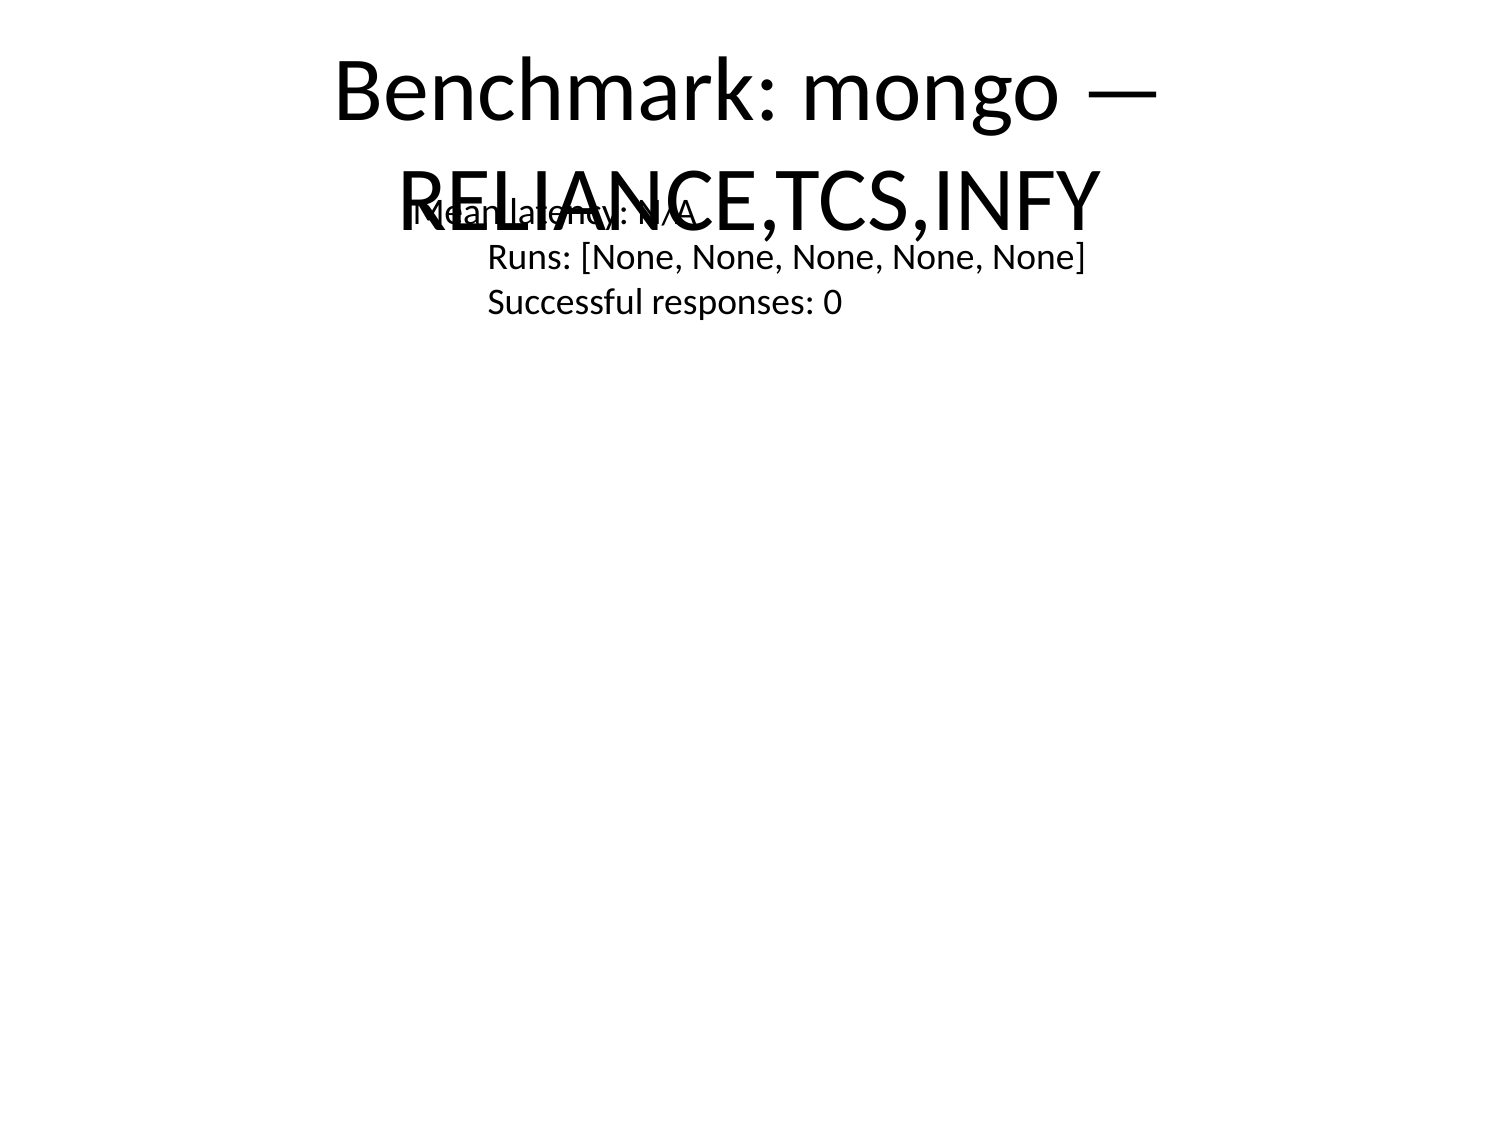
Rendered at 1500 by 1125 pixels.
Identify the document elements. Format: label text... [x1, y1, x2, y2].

title Benchmark: mongo — RELIANCE,TCS,INFY [75, 45, 1425, 233]
text_box Mean latency: N/A Runs: [None, None, None, None, None] Successful responses: 0 [397, 179, 1103, 330]
